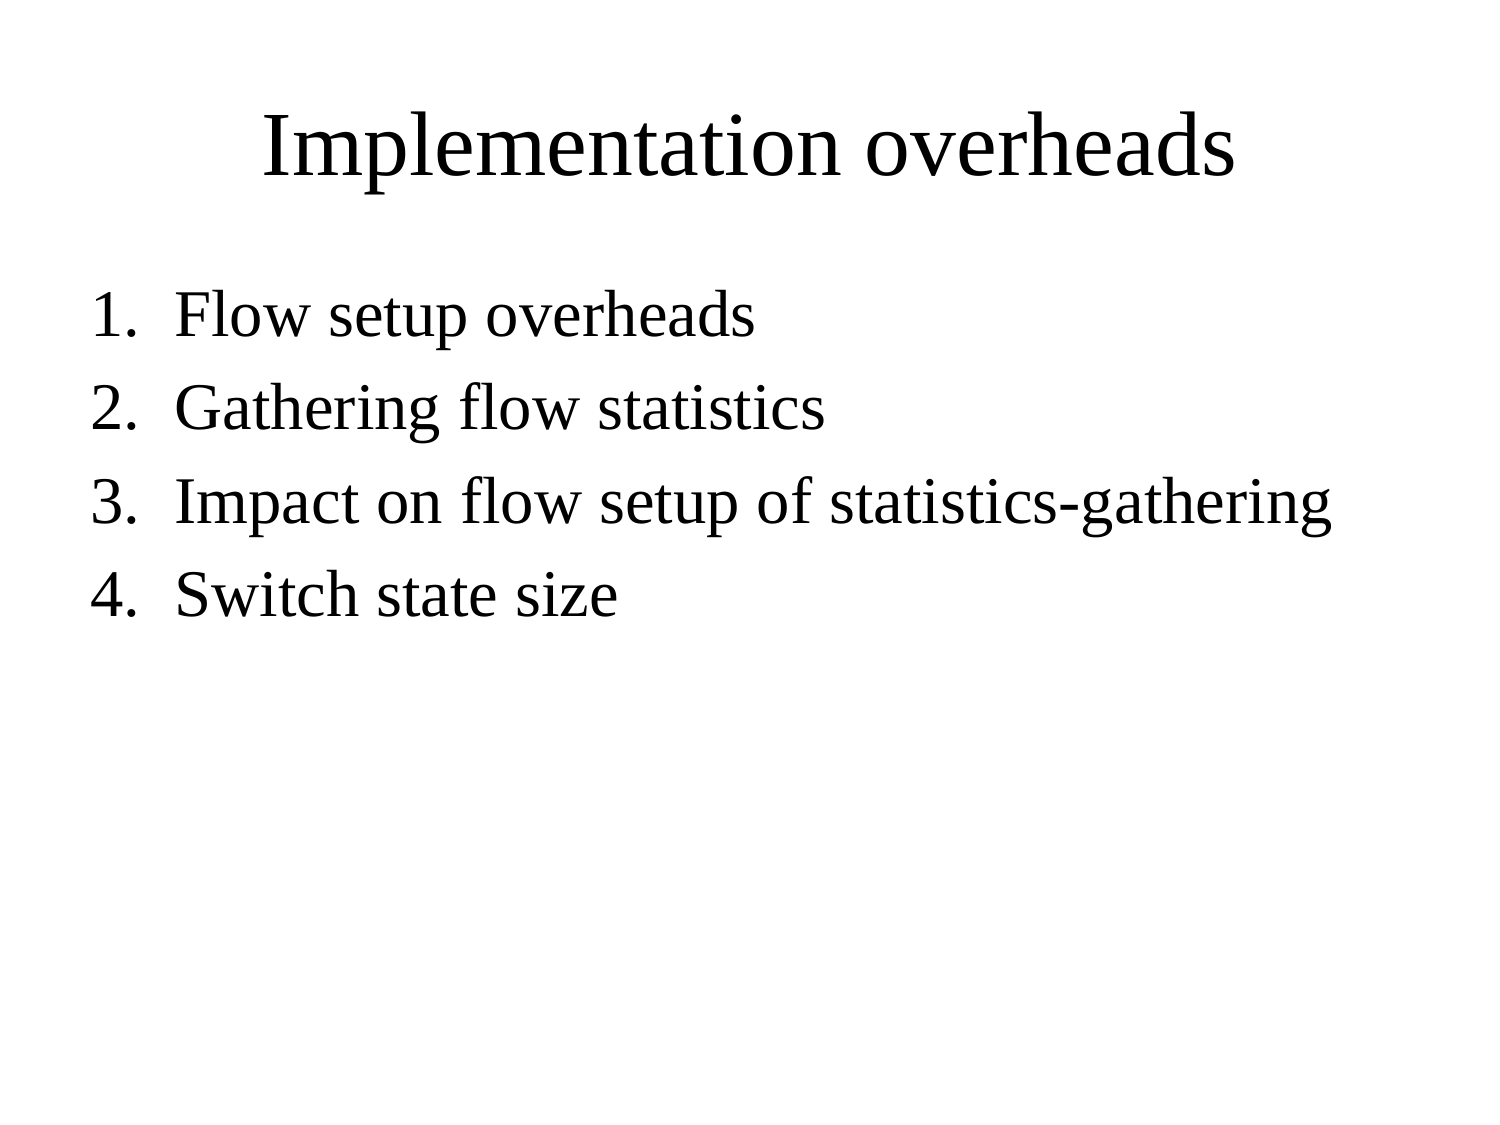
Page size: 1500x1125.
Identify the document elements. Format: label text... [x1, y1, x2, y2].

list Flow setup overheads Gathering flow statistics Impact on flow setup of statistics-gathering Switch state size [75, 262, 1425, 1005]
title Implementation overheads [75, 45, 1425, 233]
